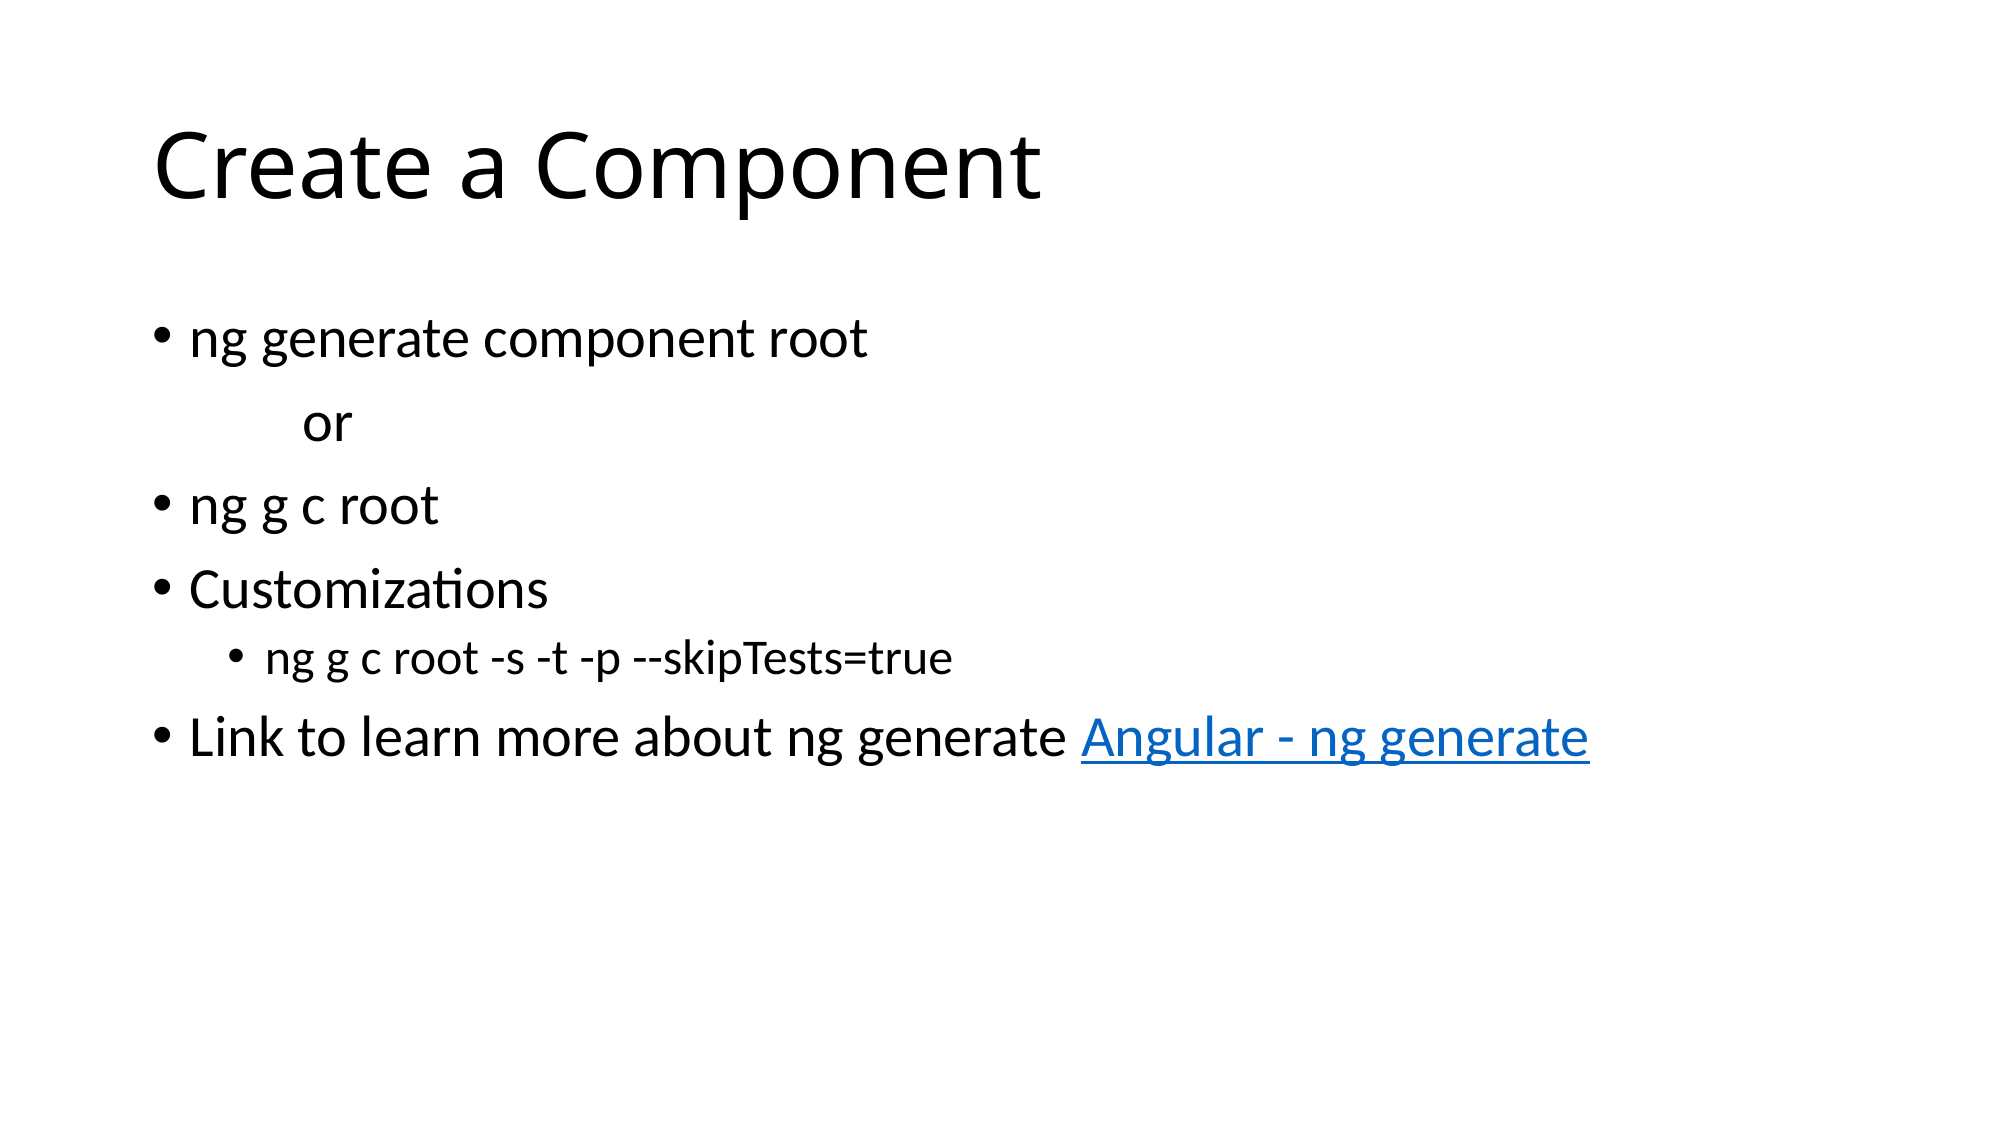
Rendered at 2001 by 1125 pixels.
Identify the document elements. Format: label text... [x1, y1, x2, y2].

title Create a Component [137, 59, 1863, 278]
list ng generate component root or ng g c root Customizations ng g c root -s -t -p --skipTests=true Link to learn more about ng generate Angular - ng generate [137, 299, 1863, 1014]
